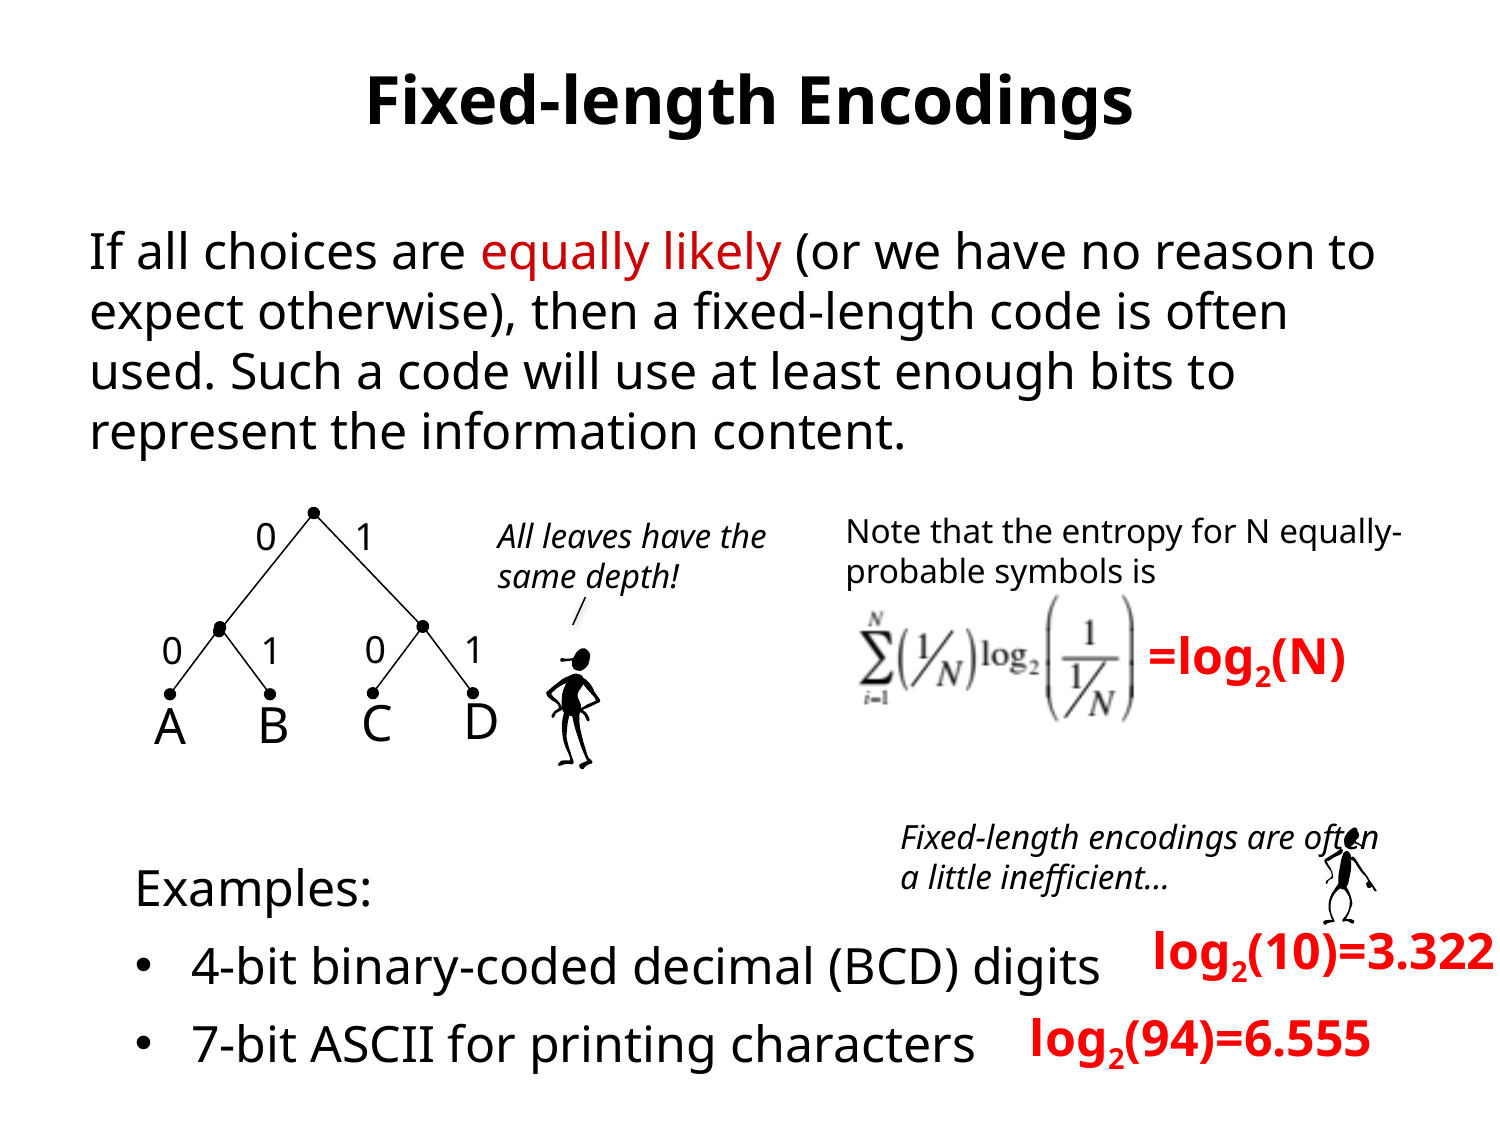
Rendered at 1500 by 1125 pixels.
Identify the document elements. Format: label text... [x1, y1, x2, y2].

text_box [885, 808, 1413, 926]
text_box Examples: 4-bit binary-coded decimal (BCD) digits 7-bit ASCII for printing characters [120, 848, 1118, 1080]
text_box log2(10)=3.322 [1125, 912, 1500, 996]
text_box log2(94)=6.555 [1002, 999, 1388, 1083]
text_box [830, 502, 1500, 726]
title Fixed-length Encodings [75, 45, 1425, 150]
text_box If all choices are equally likely (or we have no reason to expect otherwise), then a fixed-length code is often used. Such a code will use at least enough bits to represent the information content. [74, 212, 1425, 468]
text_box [572, 596, 586, 626]
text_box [137, 505, 518, 764]
text_box All leaves have the same depth! [521, 507, 825, 603]
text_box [545, 648, 601, 770]
